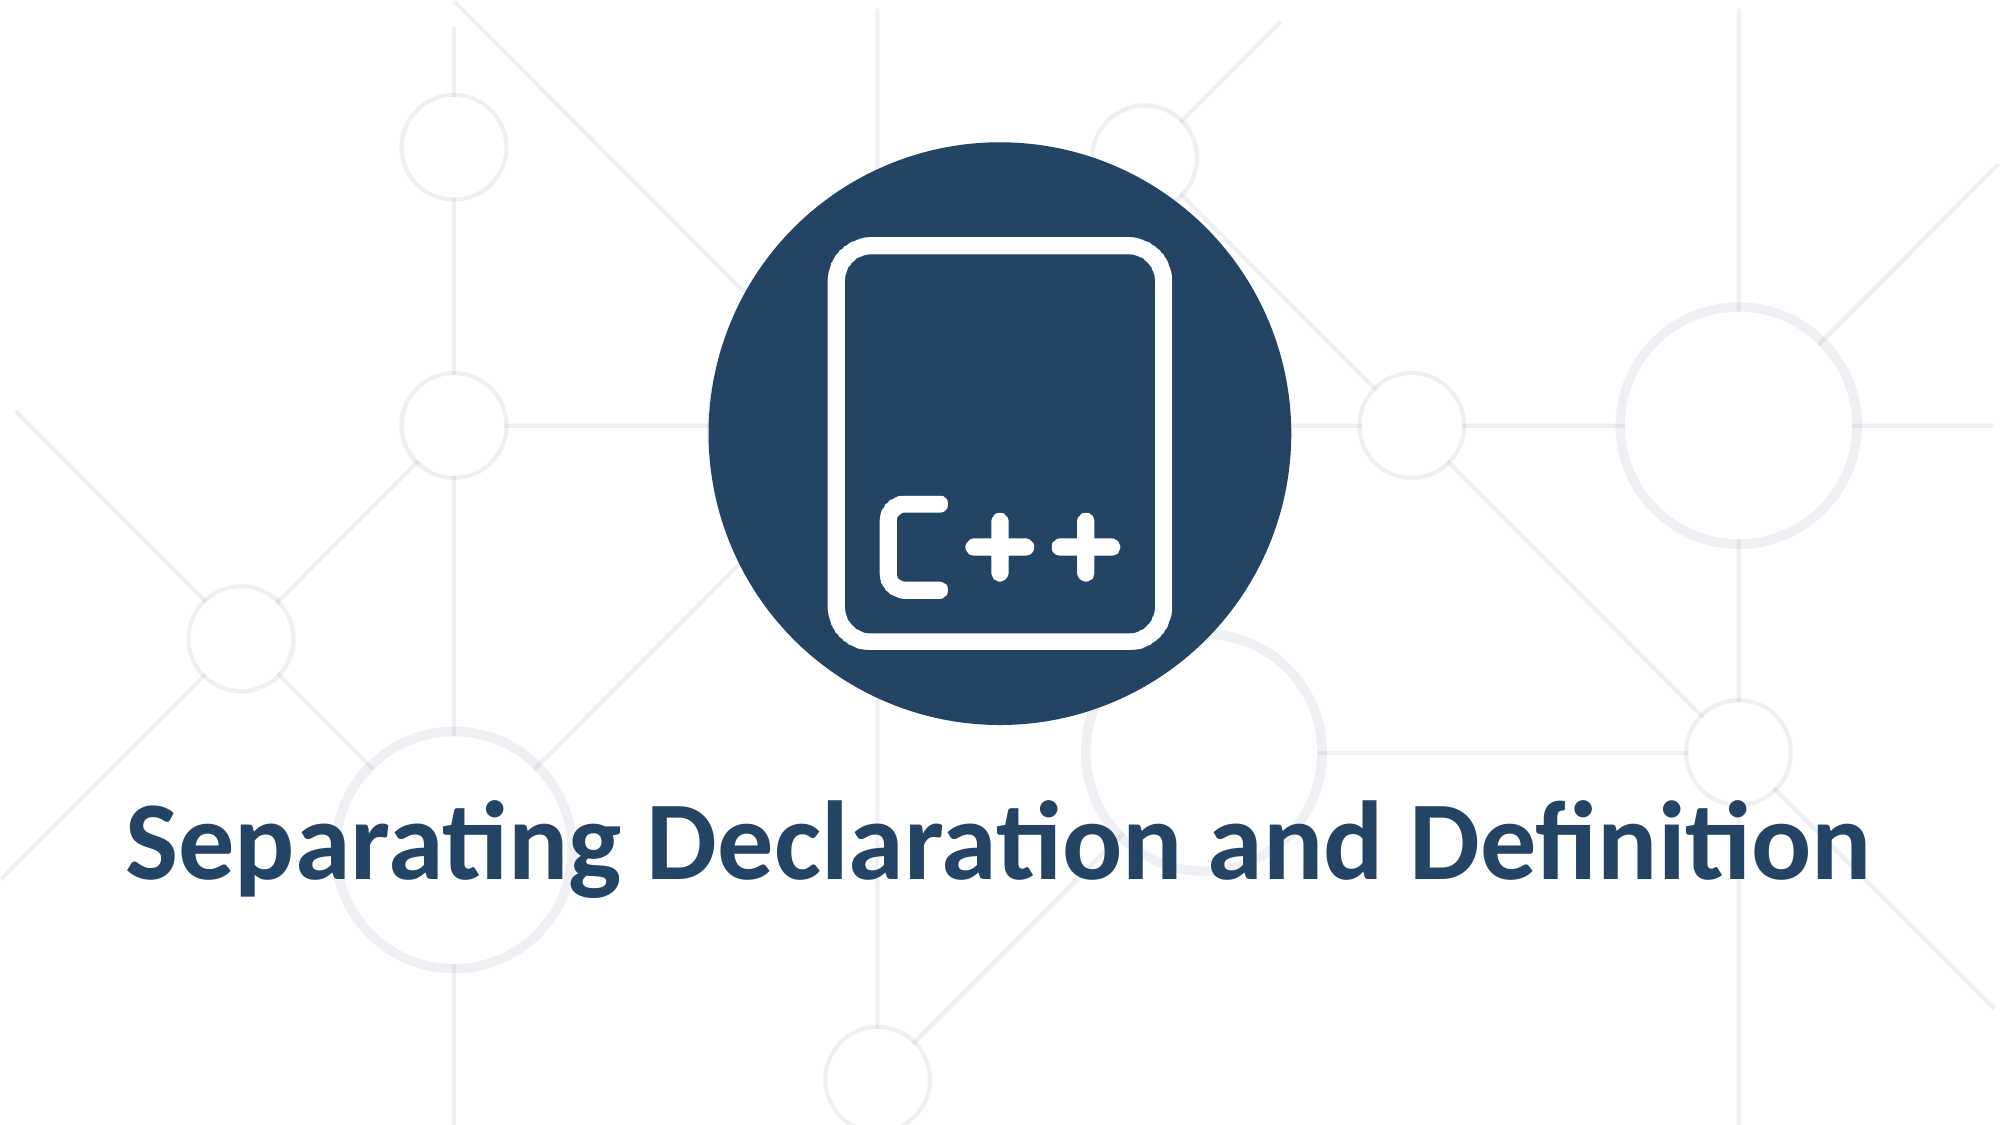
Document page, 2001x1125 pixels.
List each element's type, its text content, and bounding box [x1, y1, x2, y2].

title Separating Declaration and Definition [100, 771, 1900, 898]
picture [792, 237, 1206, 650]
